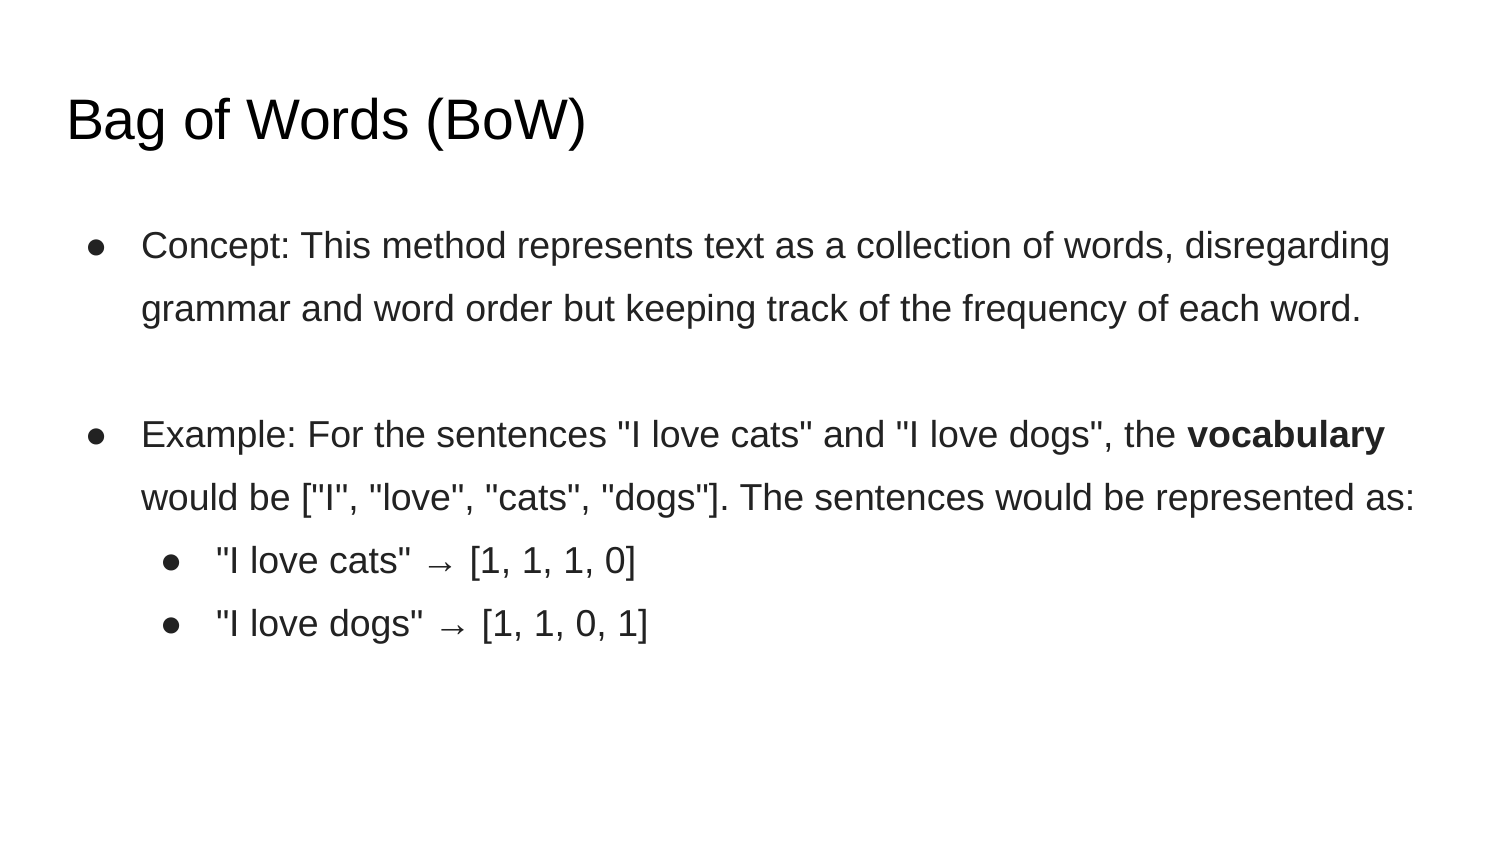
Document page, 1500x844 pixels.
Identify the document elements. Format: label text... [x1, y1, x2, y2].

list Concept: This method represents text as a collection of words, disregarding grammar and word order but keeping track of the frequency of each word. Example: For the sentences "I love cats" and "I love dogs", the vocabulary would be ["I", "love", "cats", "dogs"]. The sentences would be represented as: "I love cats" → [1, 1, 1, 0] "I love dogs" → [1, 1, 0, 1] [51, 189, 1449, 750]
title Bag of Words (BoW) [51, 72, 1449, 167]
